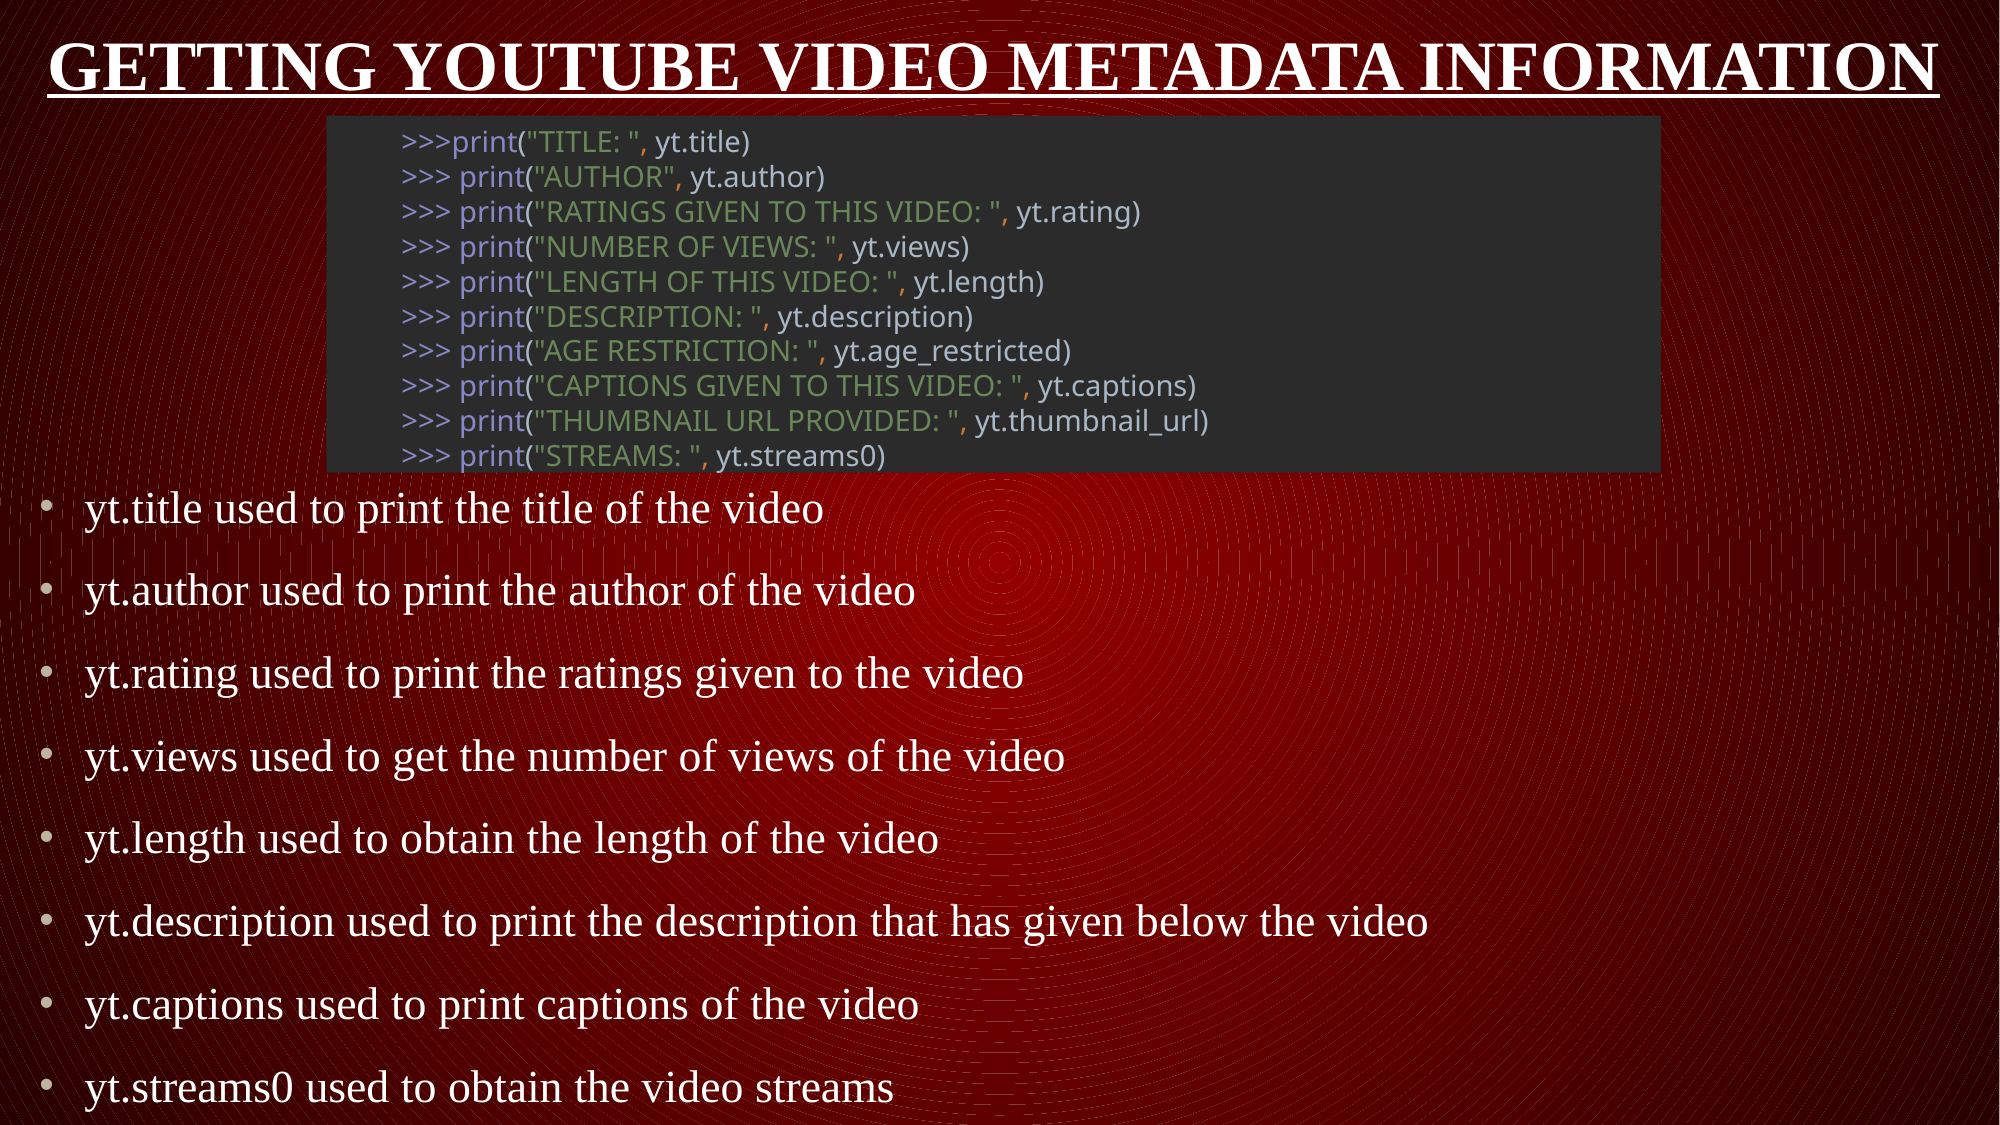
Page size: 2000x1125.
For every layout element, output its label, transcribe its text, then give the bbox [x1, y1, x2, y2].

text_box >>>print("TITLE: ", yt.title) >>> print("AUTHOR", yt.author) >>> print("RATINGS GIVEN TO THIS VIDEO: ", yt.rating) >>> print("NUMBER OF VIEWS: ", yt.views) >>> print("LENGTH OF THIS VIDEO: ", yt.length) >>> print("DESCRIPTION: ", yt.description) >>> print("AGE RESTRICTION: ", yt.age_restricted) >>> print("CAPTIONS GIVEN TO THIS VIDEO: ", yt.captions) >>> print("THUMBNAIL URL PROVIDED: ", yt.thumbnail_url) >>> print("STREAMS: ", yt.streams0) [326, 115, 1662, 473]
list GETTING YOUTUBE VIDEO METADATA INFORMATION yt.title used to print the title of the video yt.author used to print the author of the video yt.rating used to print the ratings given to the video yt.views used to get the number of views of the video yt.length used to obtain the length of the video yt.description used to print the description that has given below the video yt.captions used to print captions of the video yt.streams0 used to obtain the video streams [19, 19, 1969, 1125]
